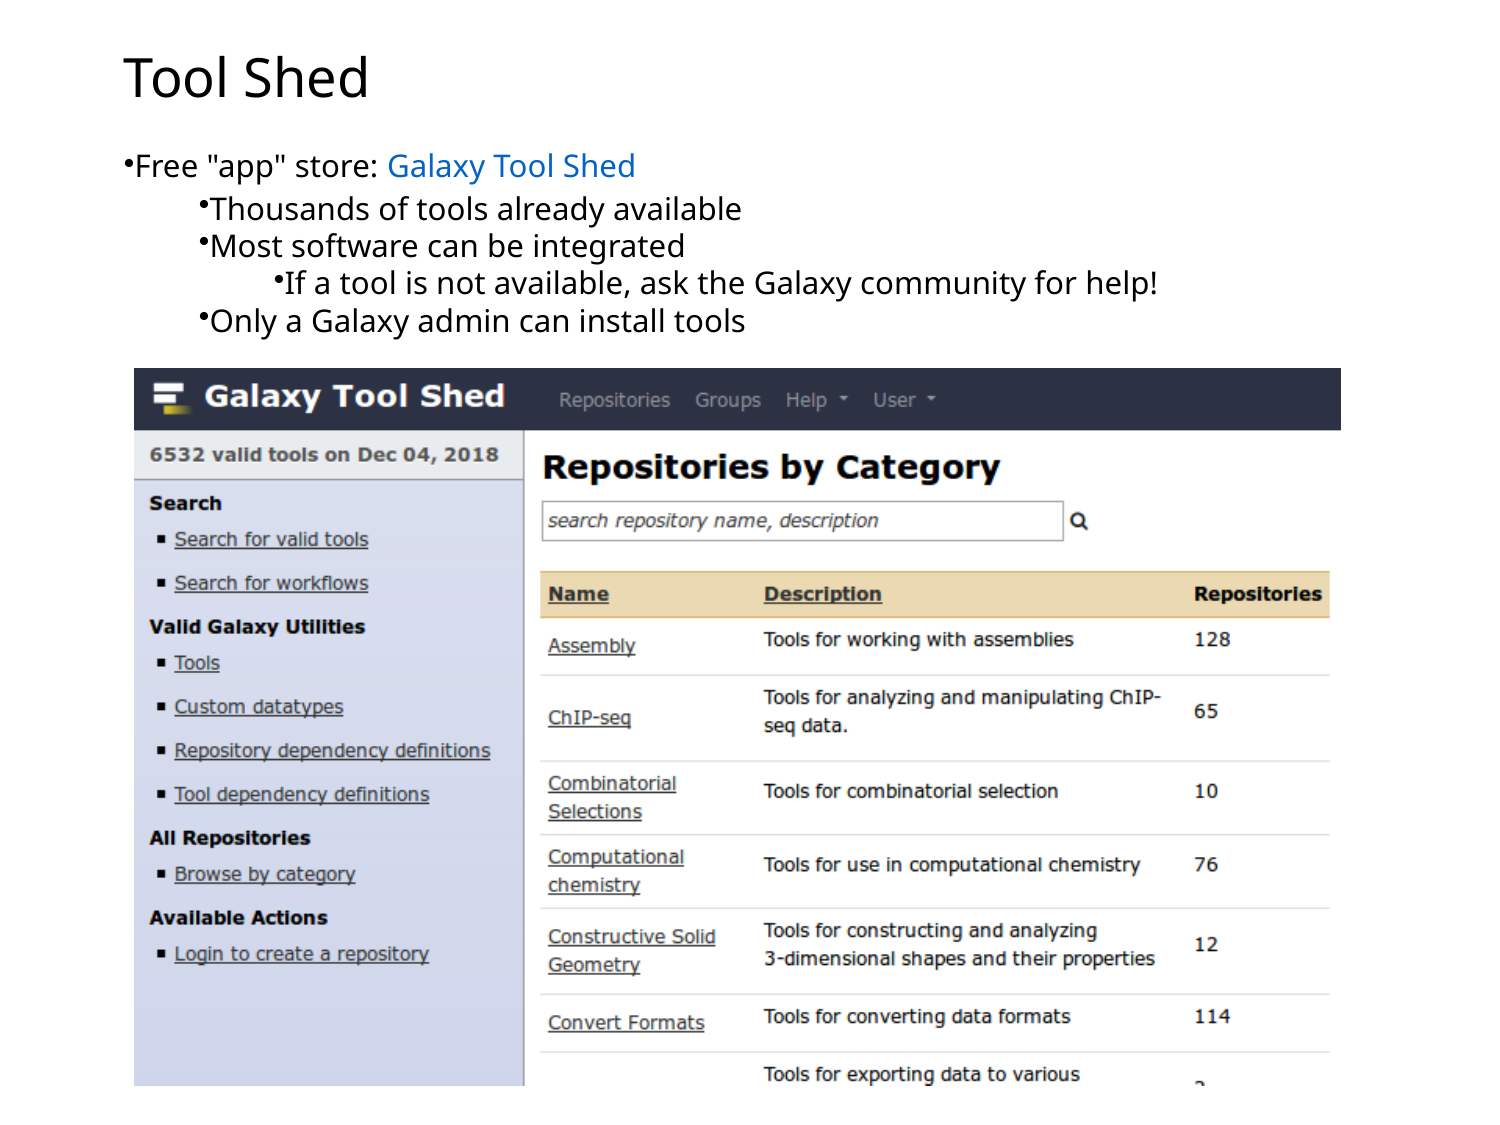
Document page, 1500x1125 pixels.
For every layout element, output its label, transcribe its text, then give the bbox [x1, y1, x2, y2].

picture [134, 368, 1341, 1086]
text_box Tool Shed Free "app" store: Galaxy Tool Shed Thousands of tools already available Most software can be integrated If a tool is not available, ask the Galaxy community for help! Only a Galaxy admin can install tools [108, 36, 1500, 347]
